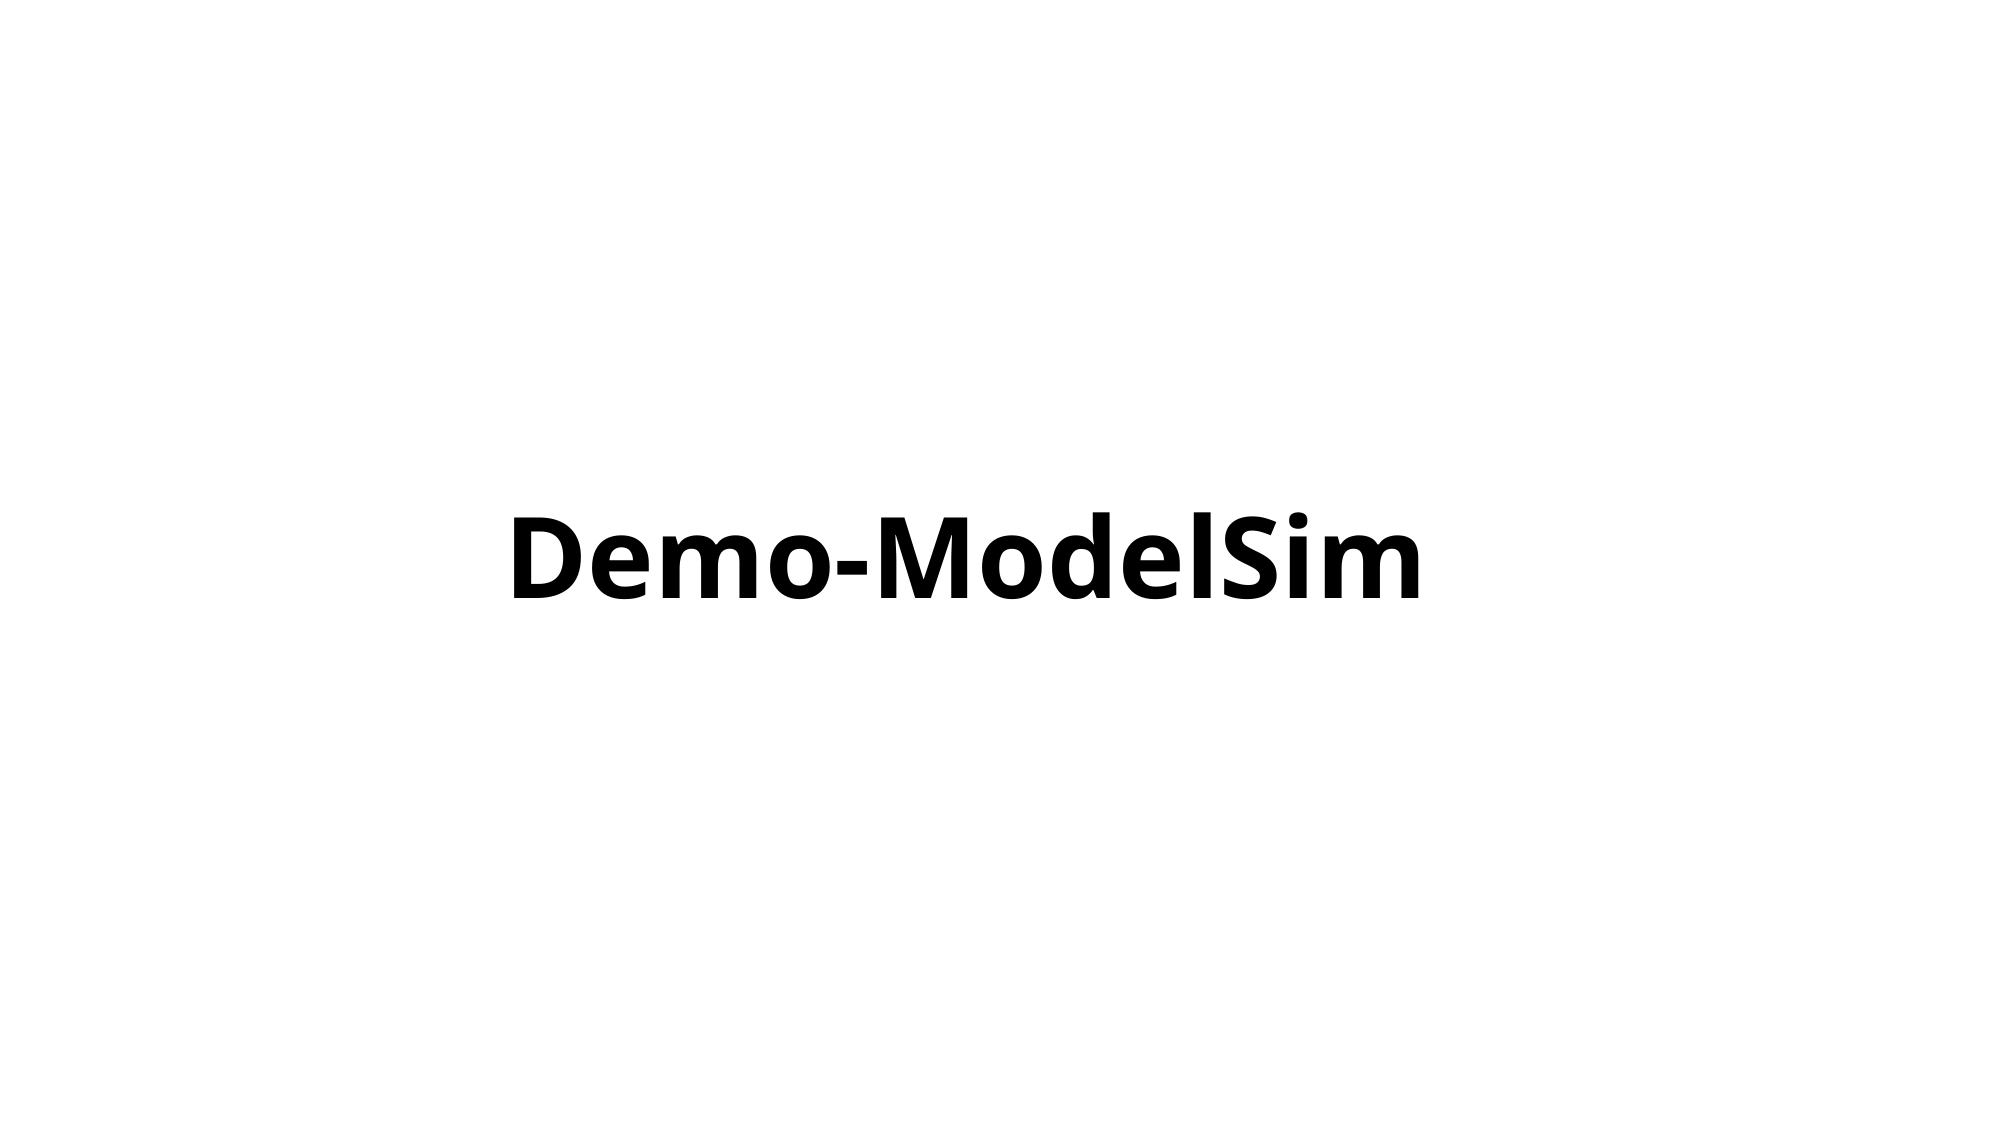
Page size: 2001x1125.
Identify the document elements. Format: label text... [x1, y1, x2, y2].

title Demo-ModelSim [489, 453, 1515, 672]
